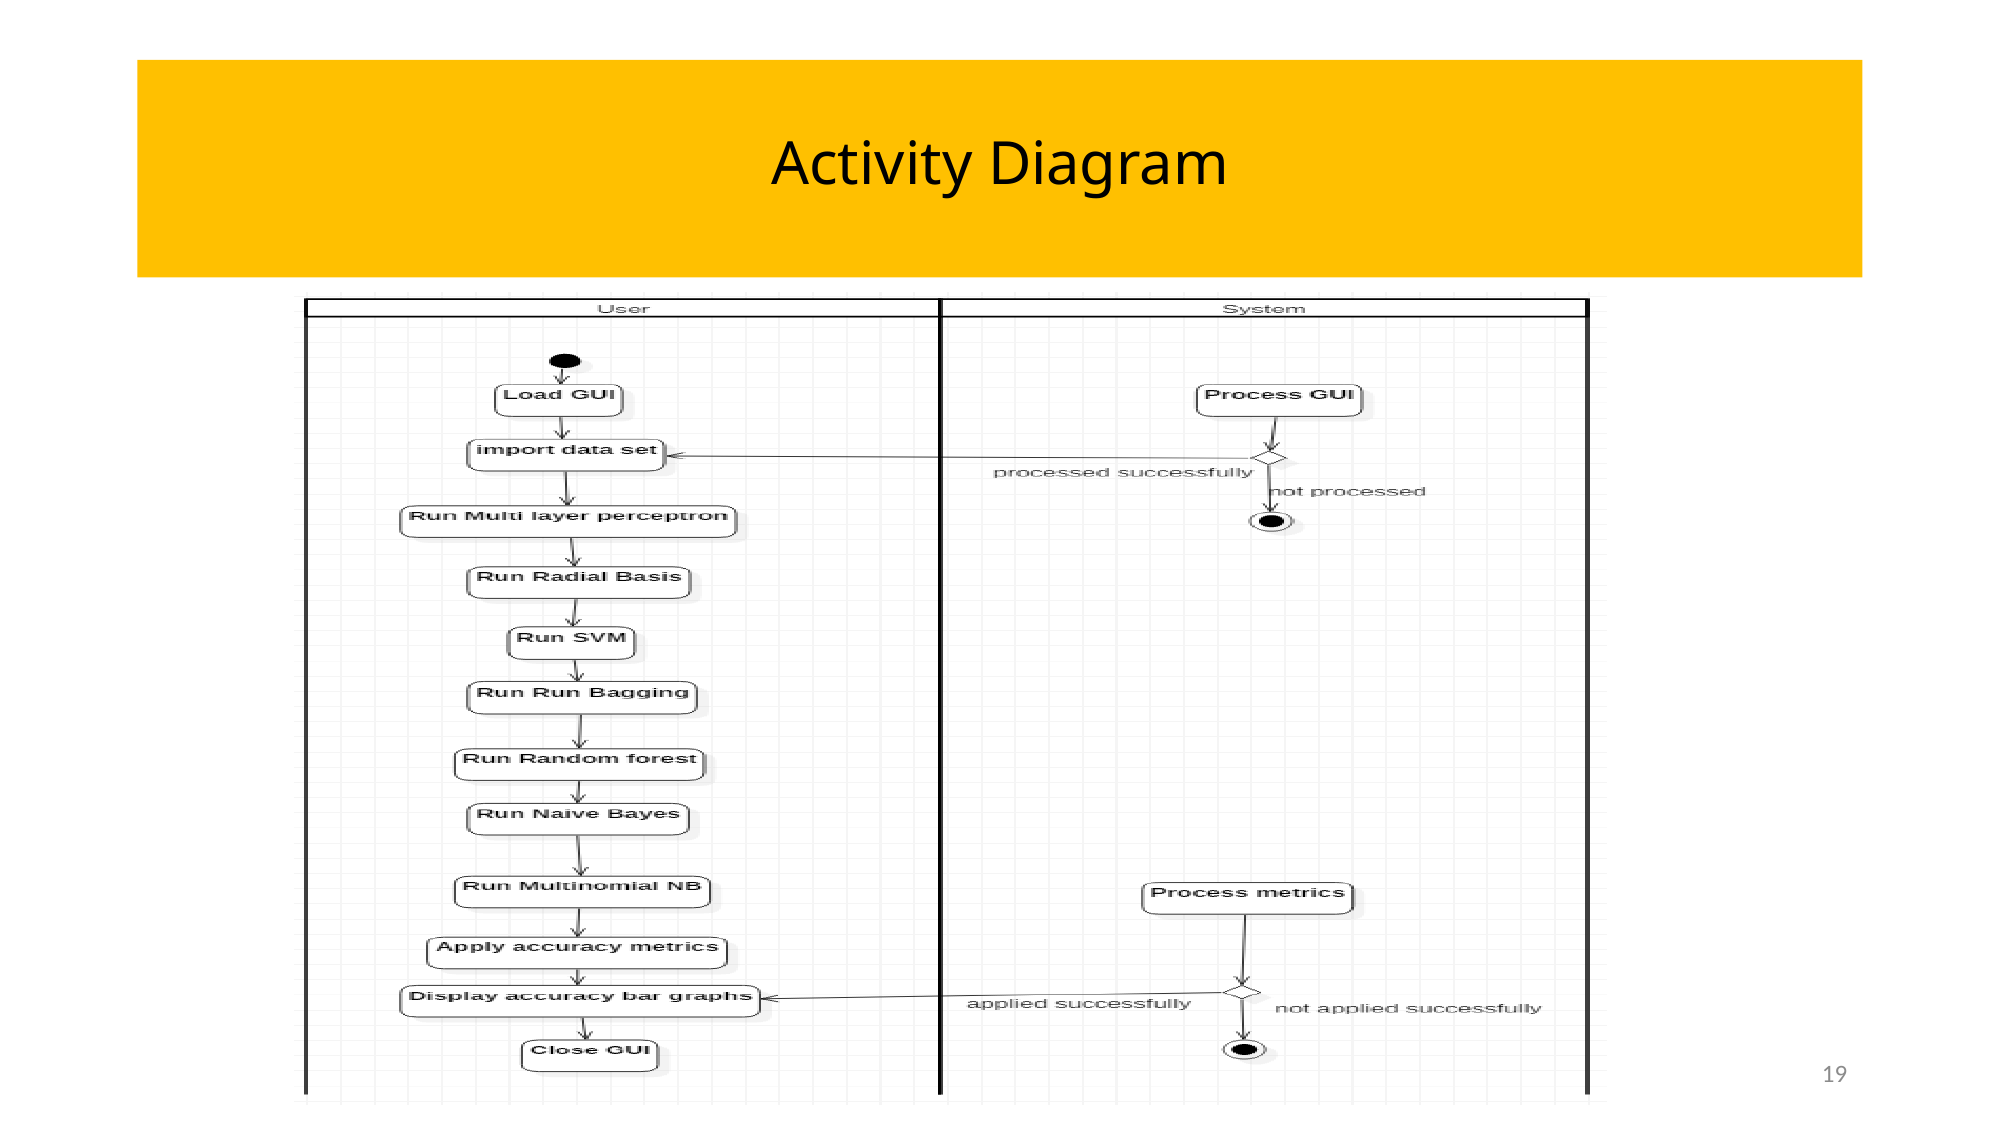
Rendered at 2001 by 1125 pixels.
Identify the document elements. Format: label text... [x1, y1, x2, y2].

slide_number 19 [1607, 1042, 1863, 1103]
title Activity Diagram [137, 59, 1863, 278]
picture [294, 292, 1607, 1105]
